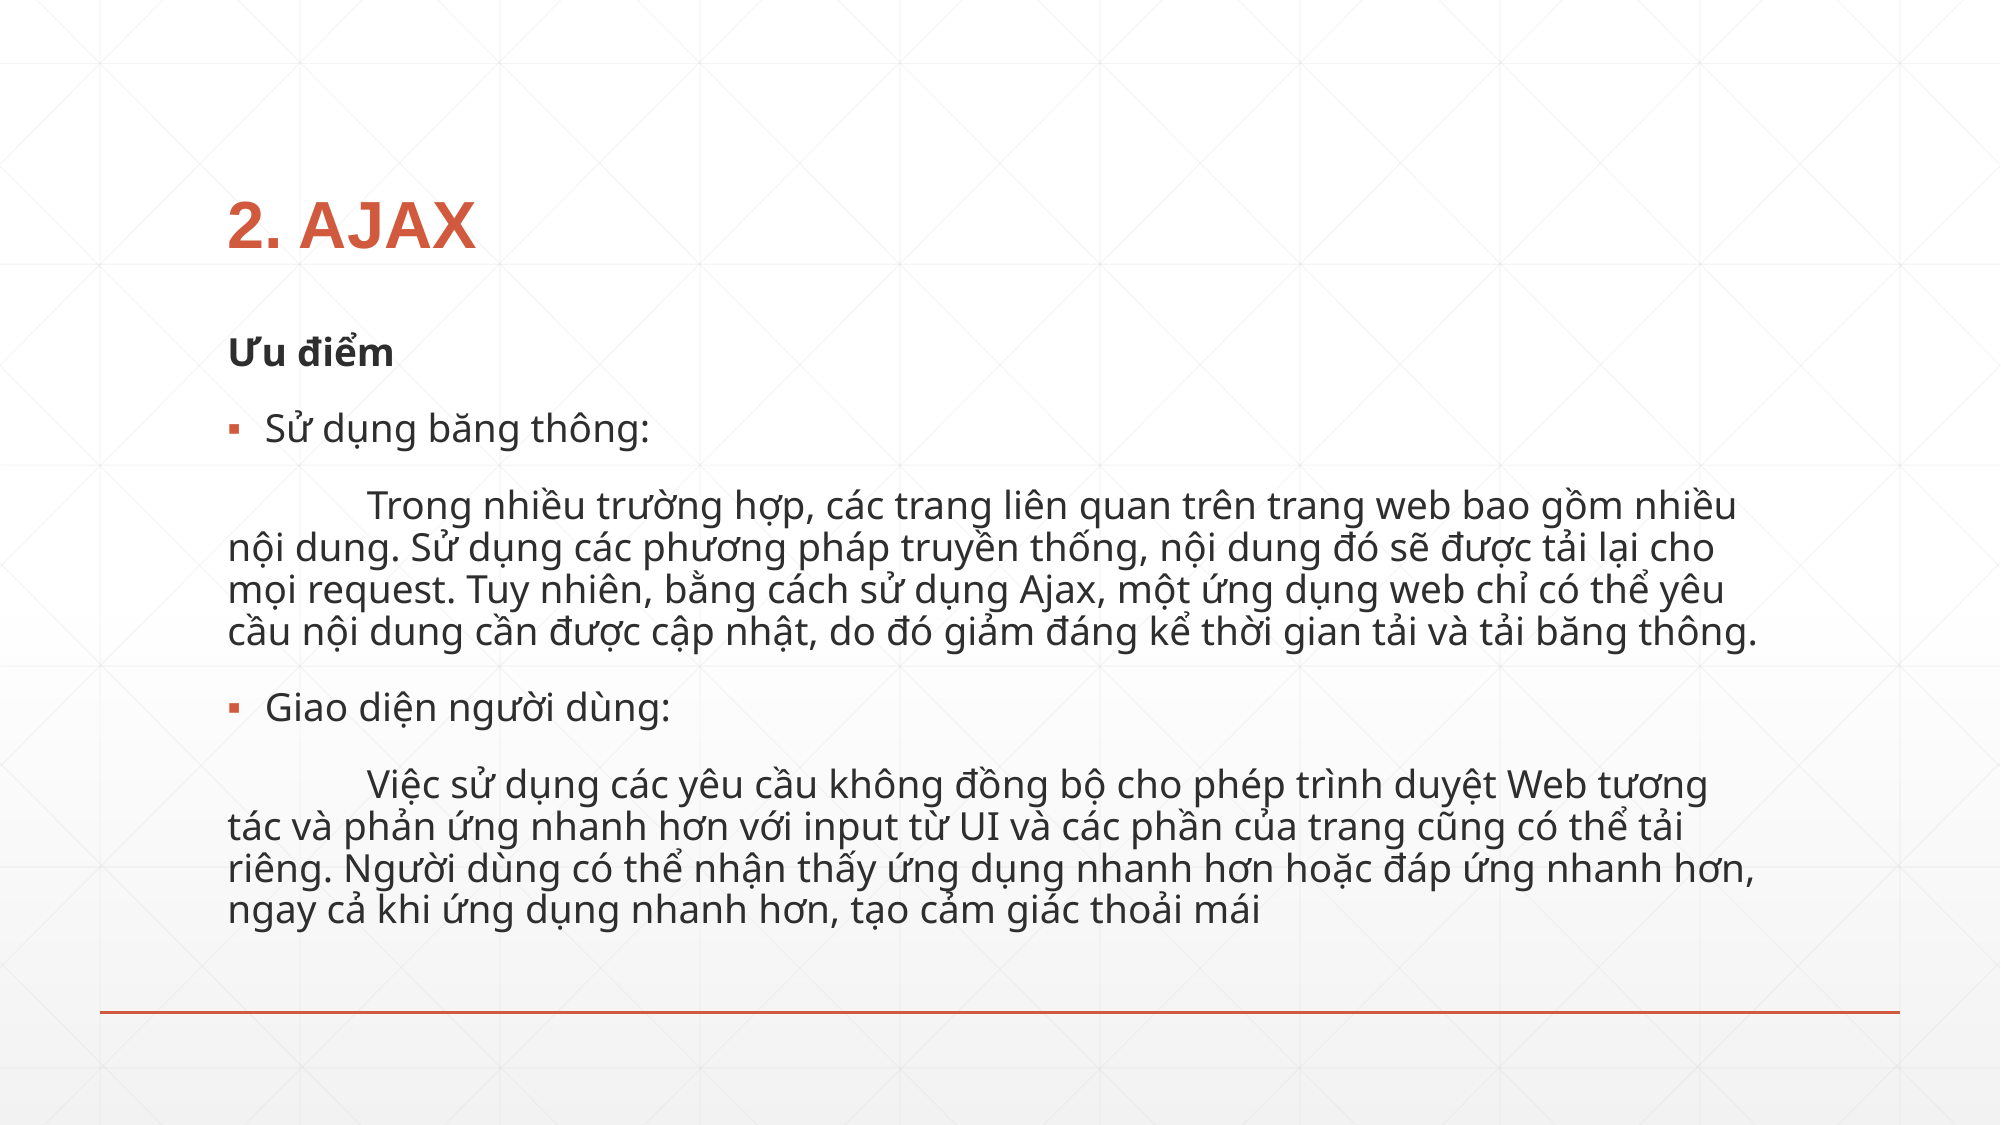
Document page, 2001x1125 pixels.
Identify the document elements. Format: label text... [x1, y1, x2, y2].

title 2. AJAX [212, 82, 1788, 271]
list Ưu điểm Sử dụng băng thông: Trong nhiều trường hợp, các trang liên quan trên trang web bao gồm nhiều nội dung. Sử dụng các phương pháp truyền thống, nội dung đó sẽ được tải lại cho mọi request. Tuy nhiên, bằng cách sử dụng Ajax, một ứng dụng web chỉ có thể yêu cầu nội dung cần được cập nhật, do đó giảm đáng kể thời gian tải và tải băng thông. Giao diện người dùng: Việc sử dụng các yêu cầu không đồng bộ cho phép trình duyệt Web tương tác và phản ứng nhanh hơn với input từ UI và các phần của trang cũng có thể tải riêng. Người dùng có thể nhận thấy ứng dụng nhanh hơn hoặc đáp ứng nhanh hơn, ngay cả khi ứng dụng nhanh hơn, tạo cảm giác thoải mái [212, 324, 1788, 950]
